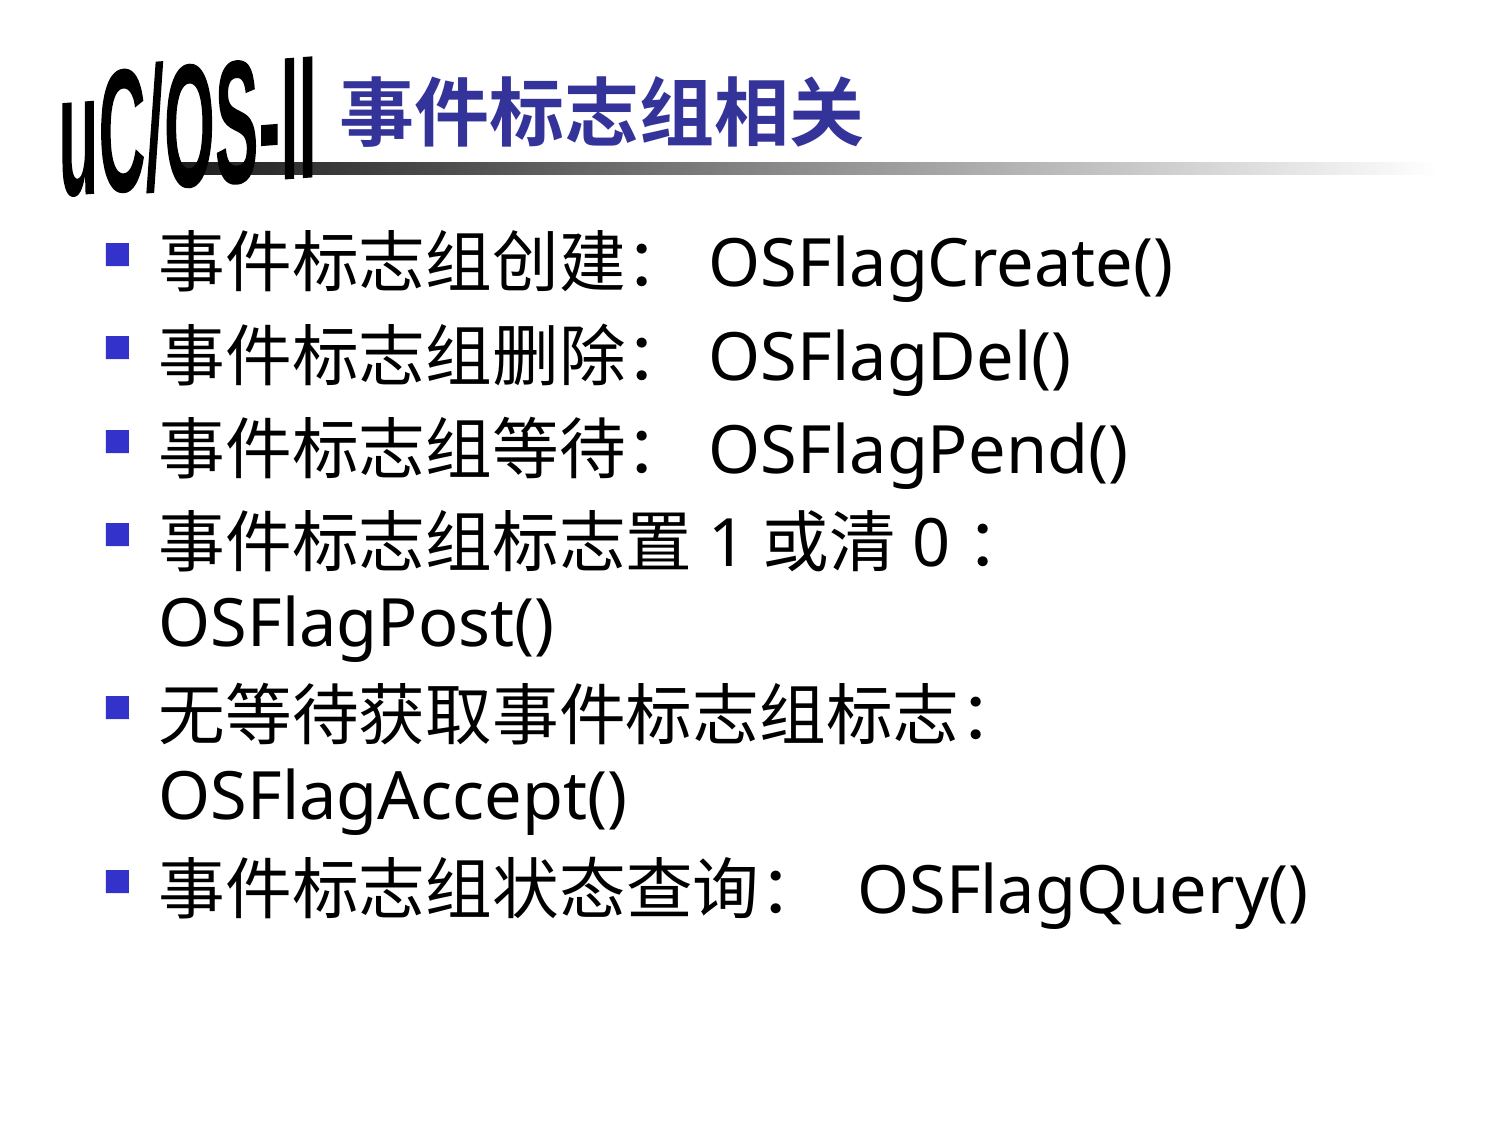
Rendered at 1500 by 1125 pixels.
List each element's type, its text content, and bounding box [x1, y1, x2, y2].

title 事件标志组相关 [324, 50, 1429, 163]
list 事件标志组创建：OSFlagCreate() 事件标志组删除：OSFlagDel() 事件标志组等待：OSFlagPend() 事件标志组标志置1或清0：OSFlagPost() 无等待获取事件标志组标志：OSFlagAccept() 事件标志组状态查询： OSFlagQuery() [87, 212, 1413, 1025]
